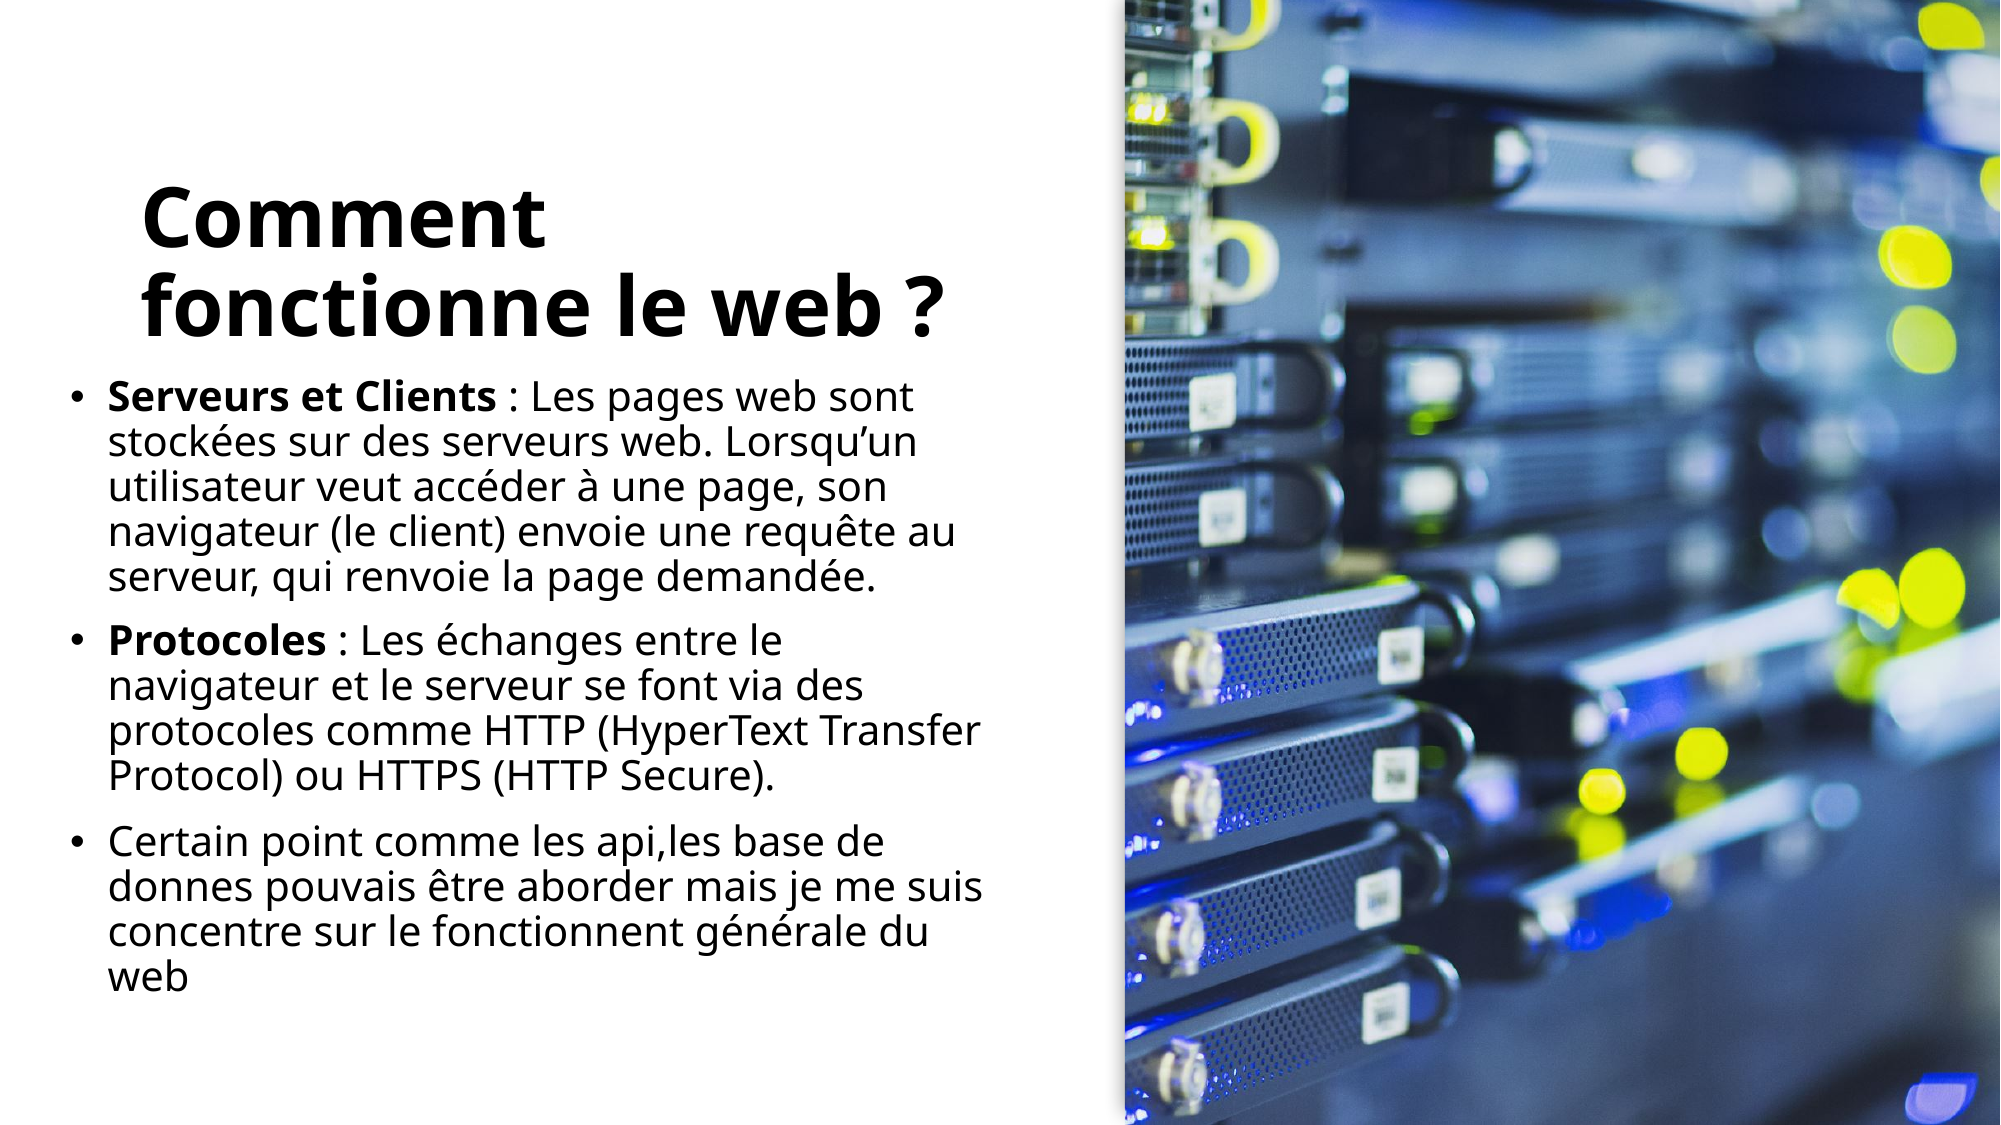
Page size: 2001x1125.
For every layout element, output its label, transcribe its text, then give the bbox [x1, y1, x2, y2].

picture [1124, 0, 2000, 1125]
list Serveurs et Clients : Les pages web sont stockées sur des serveurs web. Lorsqu’un utilisateur veut accéder à une page, son navigateur (le client) envoie une requête au serveur, qui renvoie la page demandée. Protocoles : Les échanges entre le navigateur et le serveur se font via des protocoles comme HTTP (HyperText Transfer Protocol) ou HTTPS (HTTP Secure). Certain point comme les api,les base de donnes pouvais être aborder mais je me suis concentre sur le fonctionnent générale du web [55, 352, 1000, 1024]
title Comment fonctionne le web ? [124, 125, 1000, 352]
text_box [0, 0, 1124, 1125]
